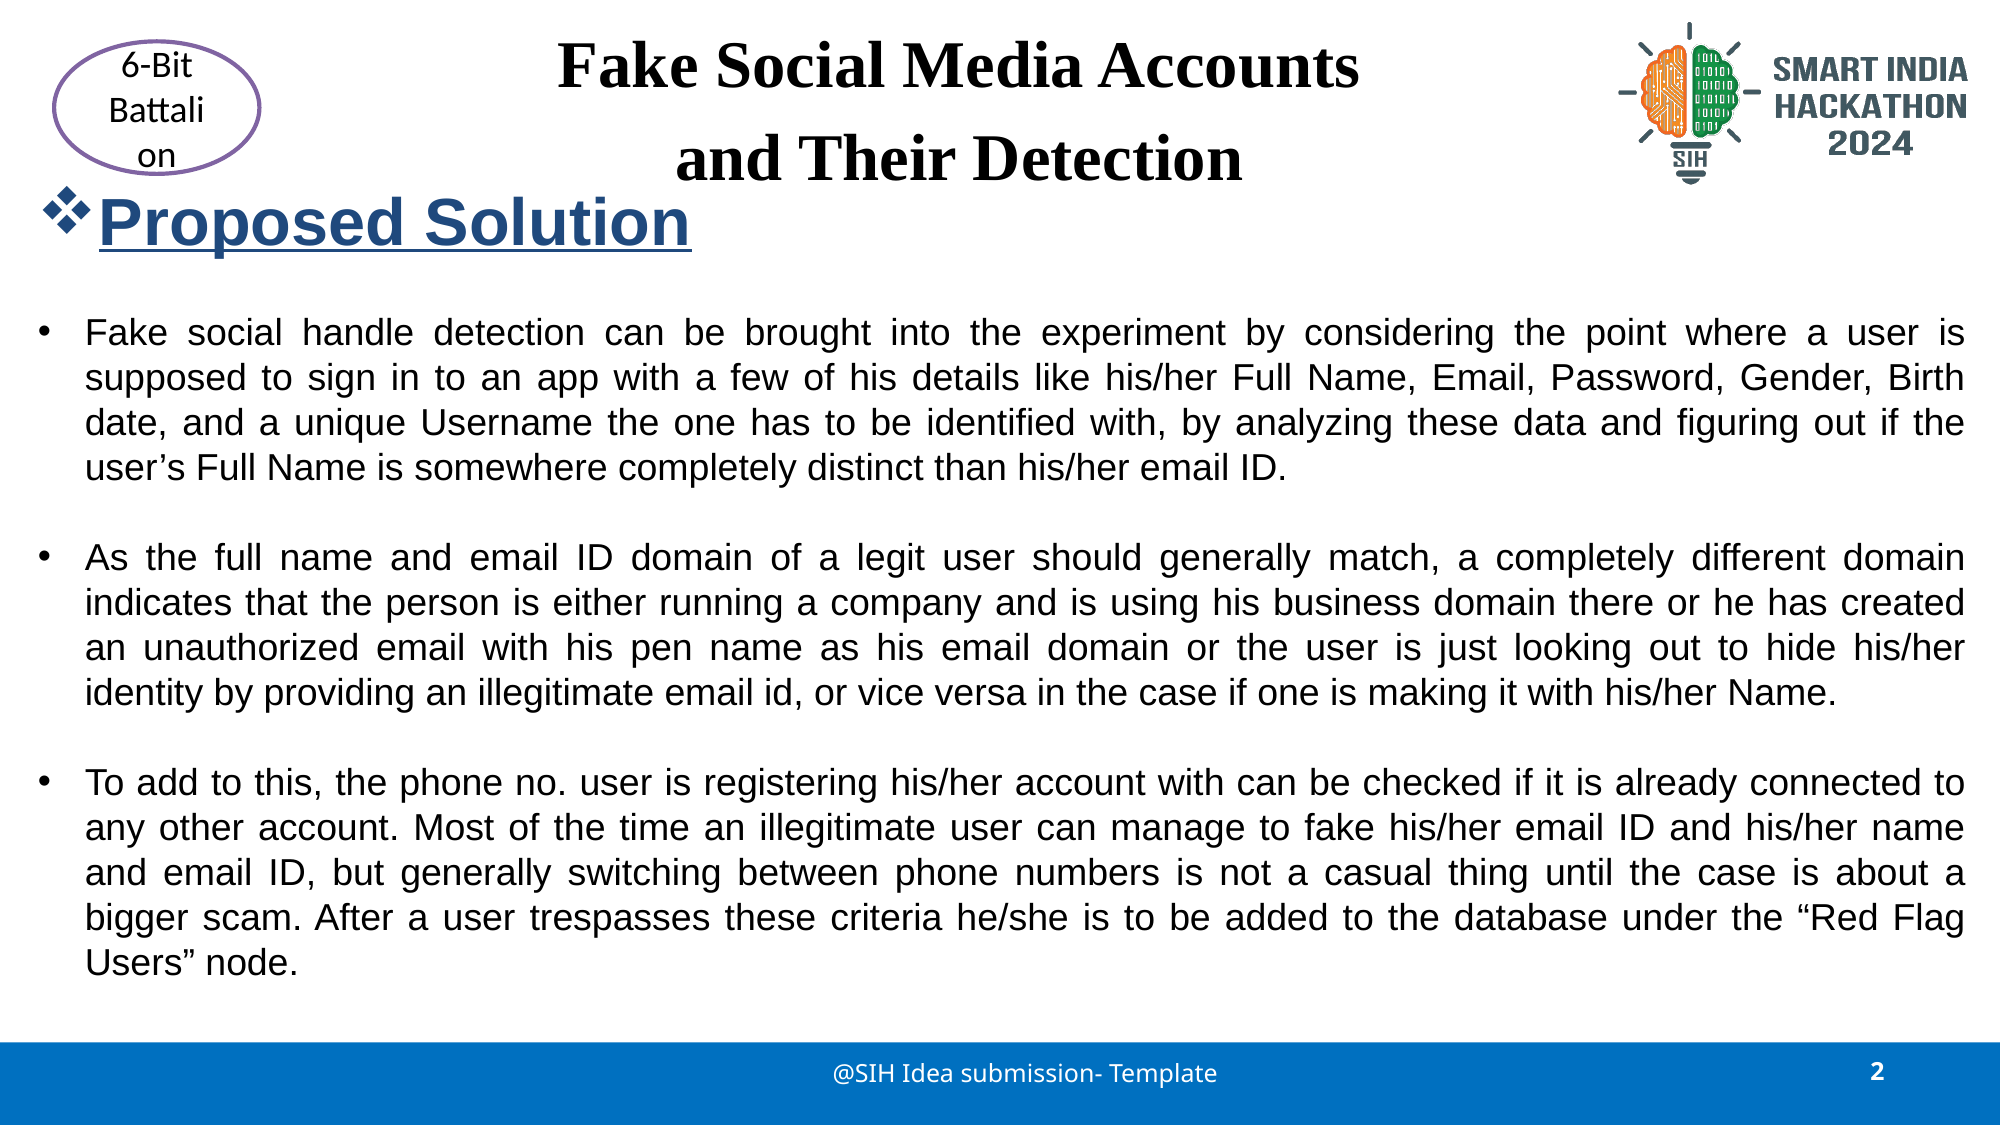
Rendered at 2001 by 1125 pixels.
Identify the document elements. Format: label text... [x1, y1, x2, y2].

text_box Fake Social Media Accounts and Their Detection [325, 13, 1605, 202]
slide_number 2 [1433, 1042, 1900, 1103]
text_box Proposed Solution Fake social handle detection can be brought into the experiment by considering the point where a user is supposed to sign in to an app with a few of his details like his/her Full Name, Email, Password, Gender, Birth date, and a unique Username the one has to be identified with, by analyzing these data and figuring out if the user’s Full Name is somewhere completely distinct than his/her email ID. As the full name and email ID domain of a legit user should generally match, a completely different domain indicates that the person is either running a company and is using his business domain there or he has created an unauthorized email with his pen name as his email domain or the user is just looking out to hide his/her identity by providing an illegitimate email id, or vice versa in the case if one is making it with his/her Name. To add to this, the phone no. user is registering his/her account with can be checked if it is already connected to any other account. Most of the time an illegitimate user can manage to fake his/her email ID and his/her name and email ID, but generally switching between phone numbers is not a casual thing until the case is about a bigger scam. After a user trespasses these criteria he/she is to be added to the database under the “Red Flag Users” node. [23, 170, 1981, 991]
picture [1607, 13, 1977, 202]
text_box 6-Bit Battalion [52, 39, 262, 176]
text_box [0, 1042, 2000, 1125]
footer @SIH Idea submission- Template [762, 1042, 1289, 1103]
